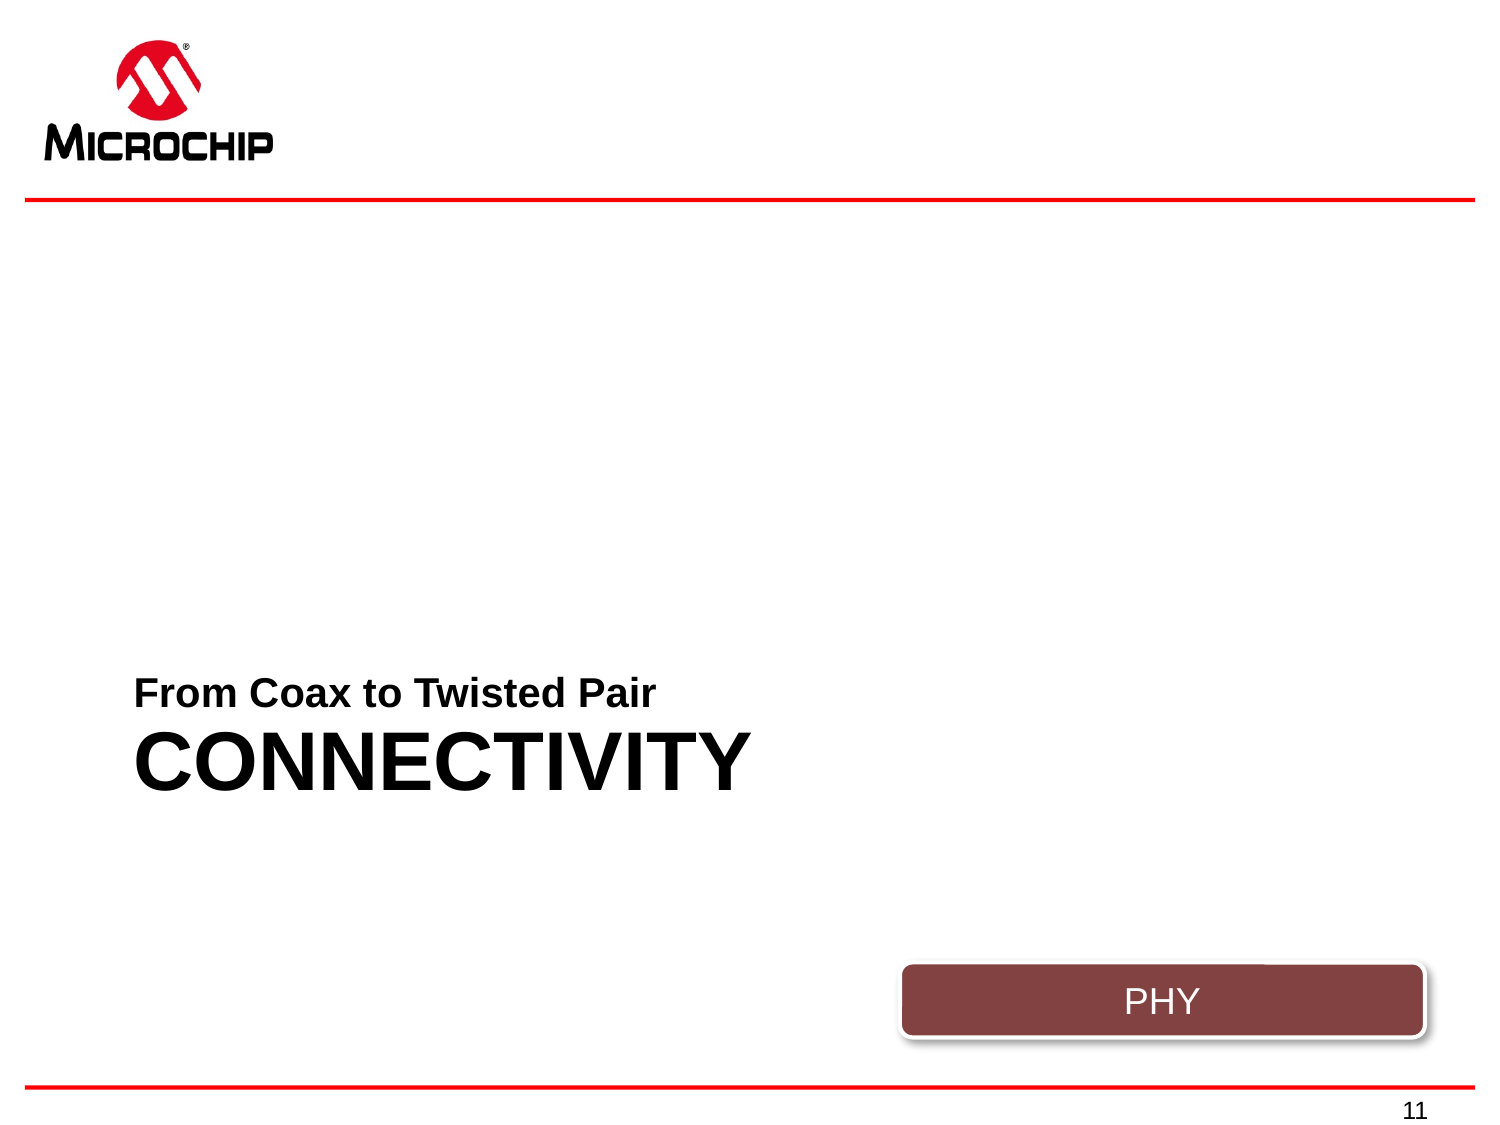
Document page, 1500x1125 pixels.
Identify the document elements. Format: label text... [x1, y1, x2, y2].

picture [41, 38, 275, 163]
title Connectivity [118, 723, 1394, 947]
list From Coax to Twisted Pair [118, 476, 1394, 723]
text_box PHY [897, 960, 1428, 1040]
